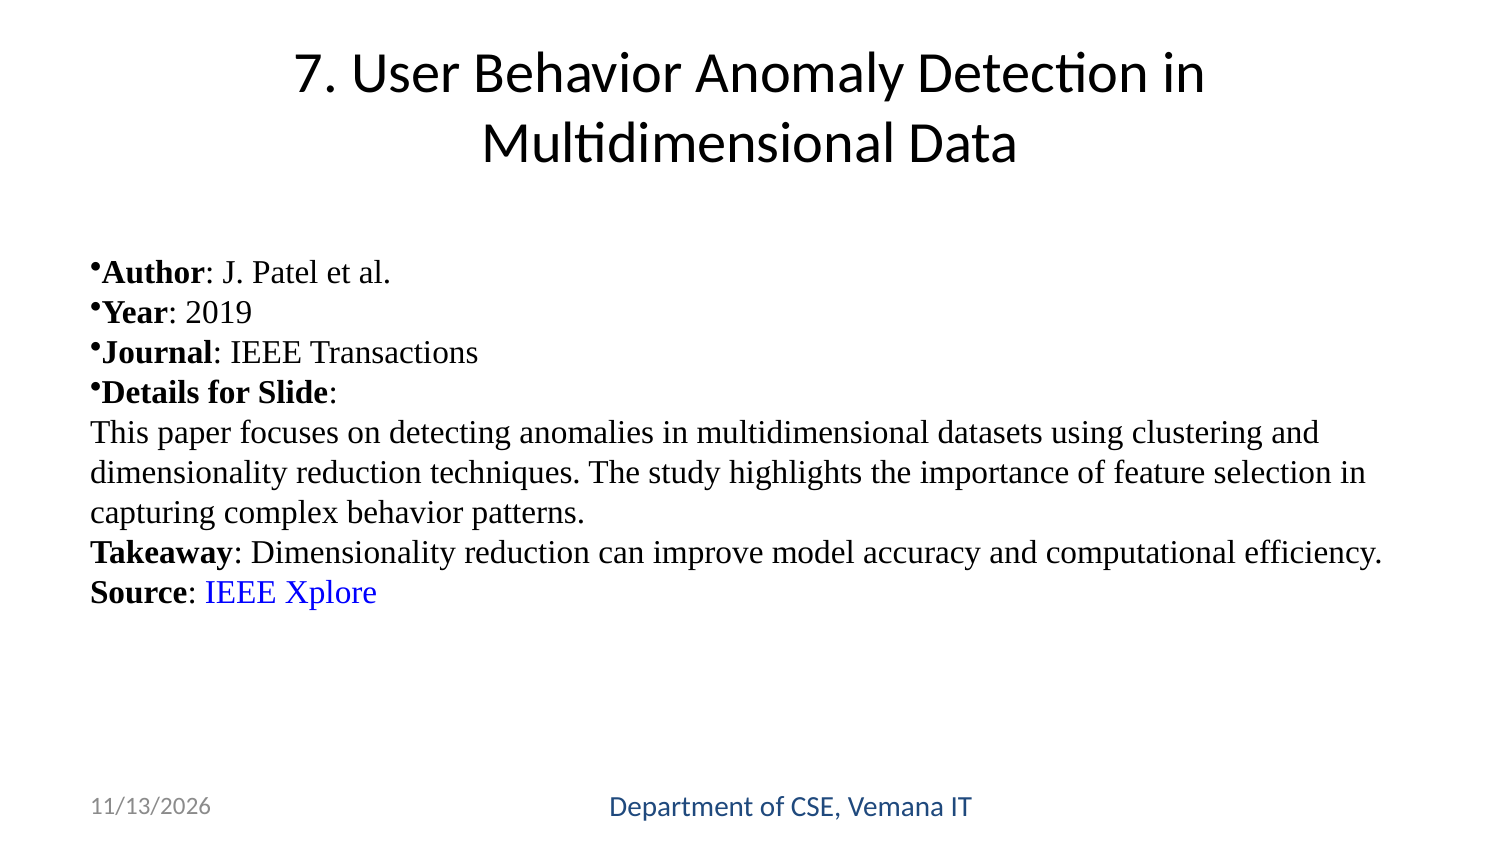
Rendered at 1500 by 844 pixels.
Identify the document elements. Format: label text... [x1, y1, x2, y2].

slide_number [75, 782, 425, 827]
footer Department of CSE, Vemana IT [512, 782, 988, 827]
list Author: J. Patel et al. Year: 2019 Journal: IEEE Transactions Details for Slide: This paper focuses on detecting anomalies in multidimensional datasets using clustering and dimensionality reduction techniques. The study highlights the importance of feature selection in capturing complex behavior patterns. Takeaway: Dimensionality reduction can improve model accuracy and computational efficiency. Source: IEEE Xplore [75, 185, 1413, 676]
title 7. User Behavior Anomaly Detection in Multidimensional Data [75, 33, 1425, 175]
